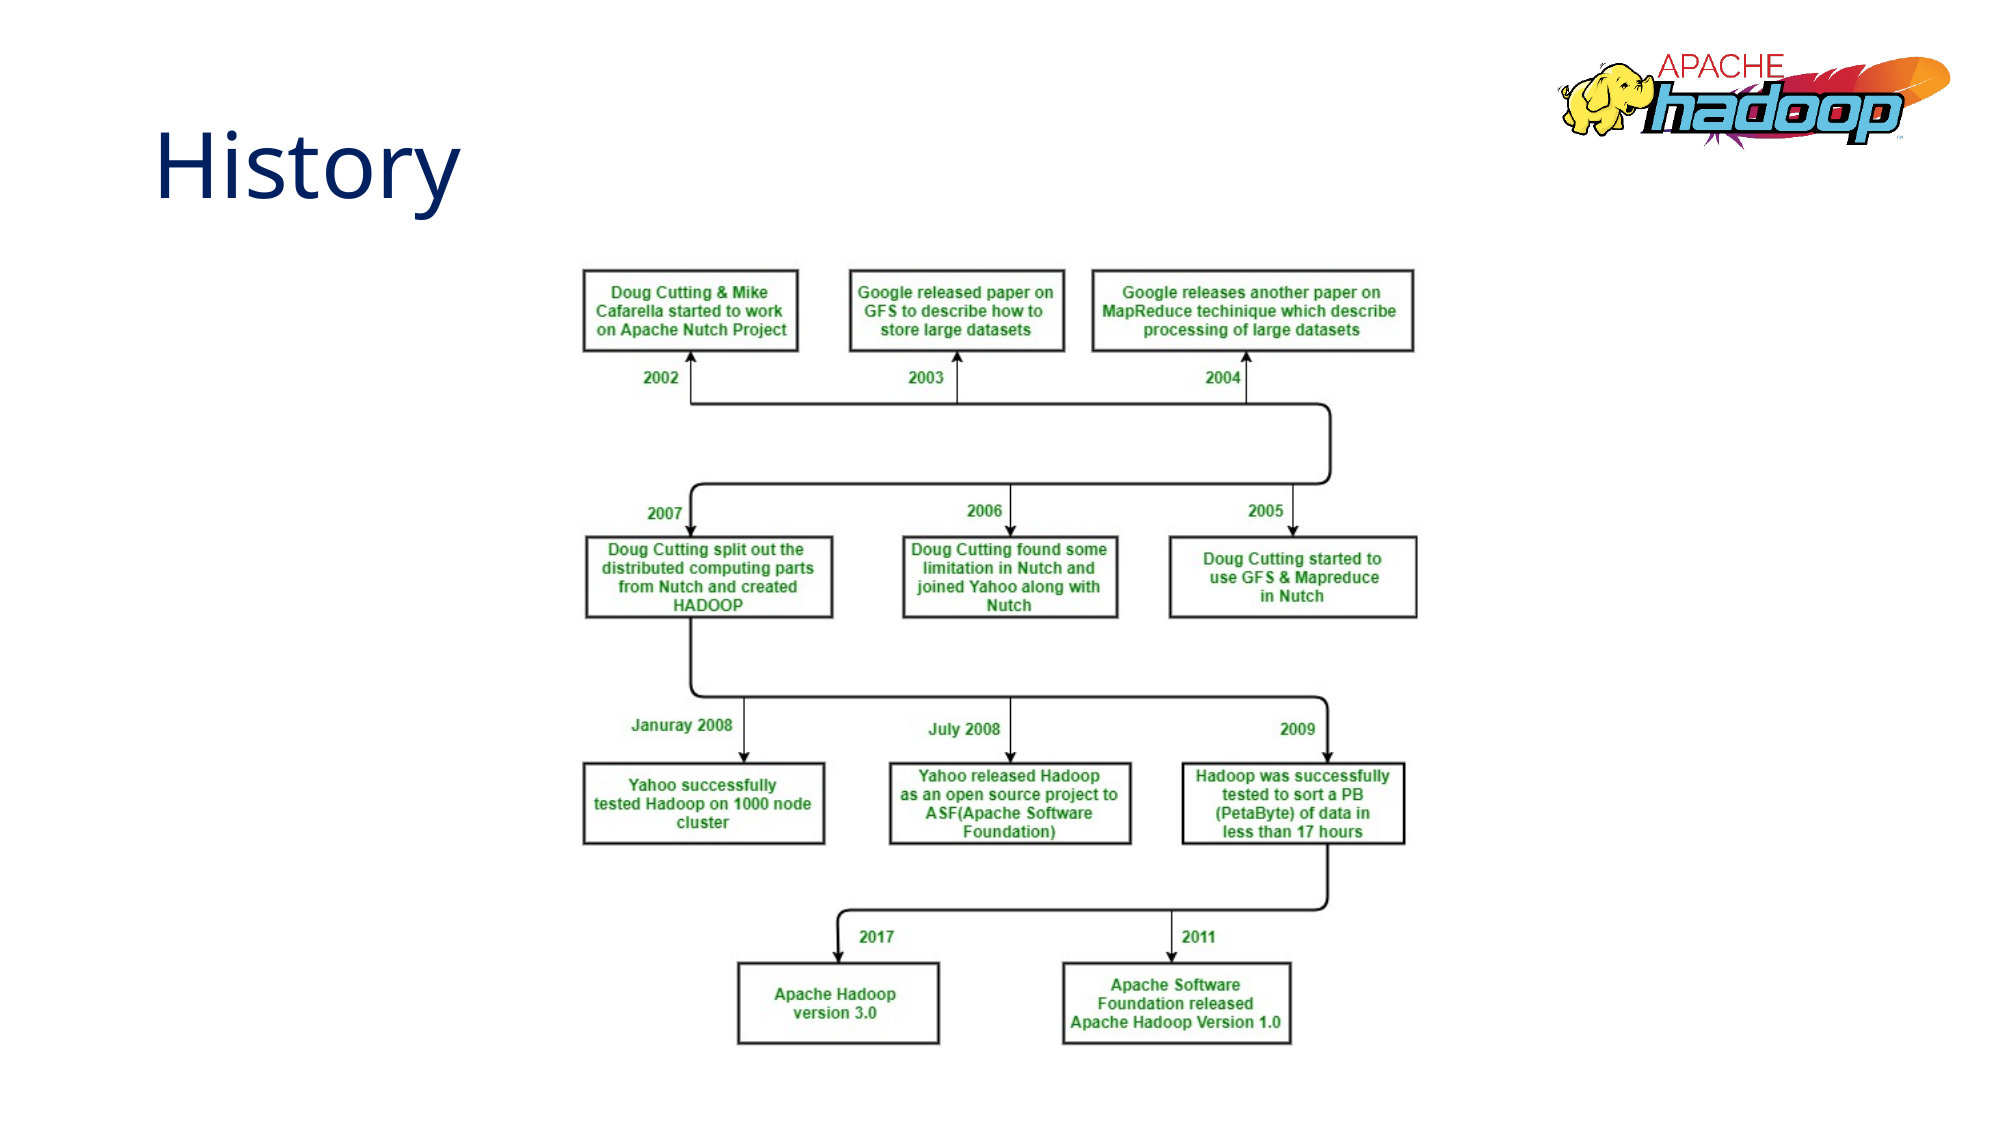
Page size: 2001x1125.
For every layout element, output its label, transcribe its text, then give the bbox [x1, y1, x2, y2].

title History [137, 59, 1863, 278]
picture [1542, 36, 1967, 165]
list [569, 248, 1431, 1064]
